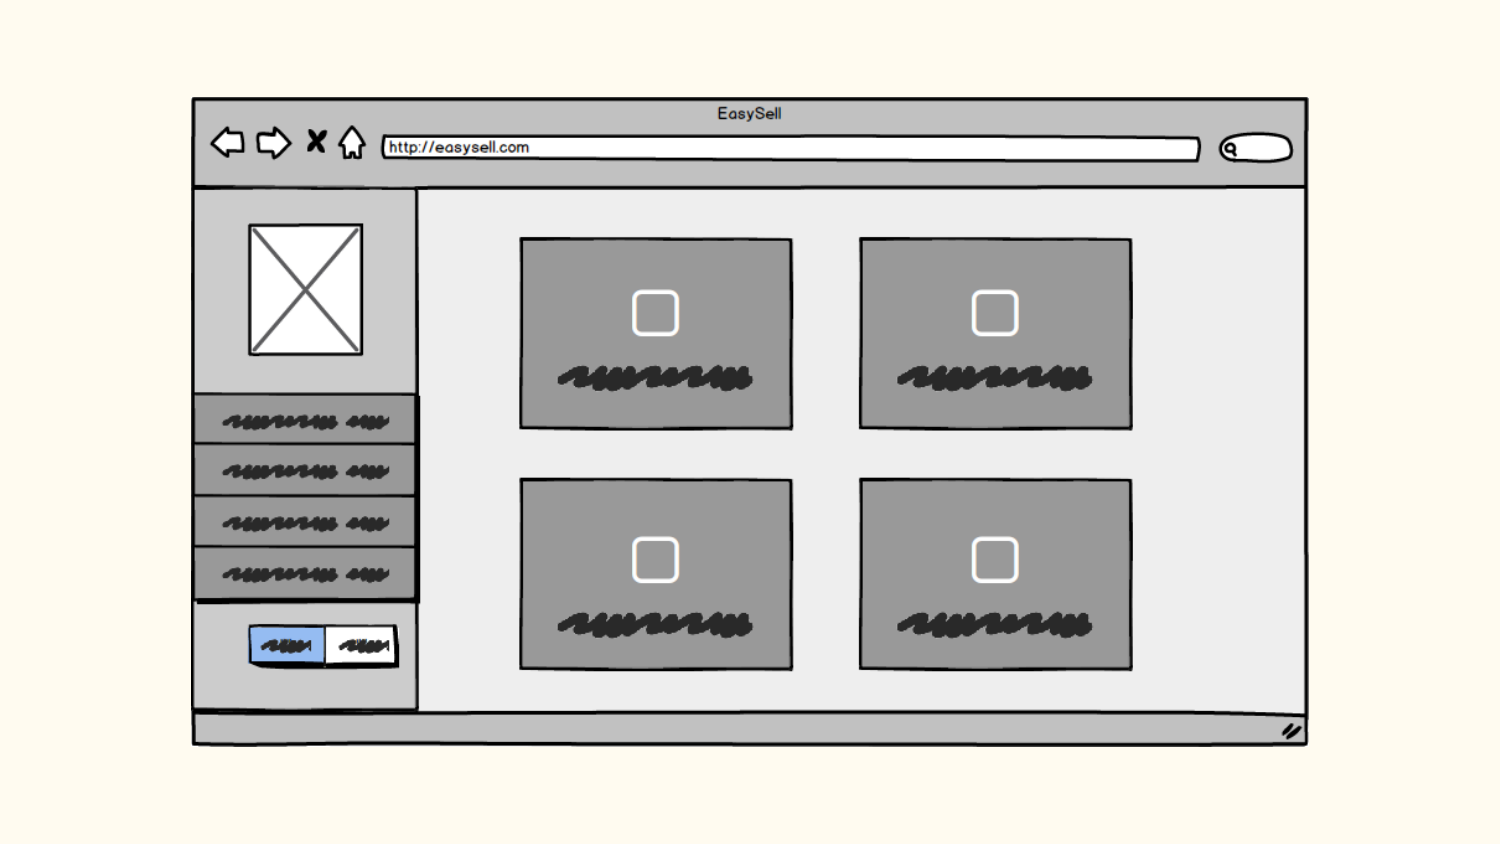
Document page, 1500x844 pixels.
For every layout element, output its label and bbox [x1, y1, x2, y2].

picture [190, 96, 1310, 747]
